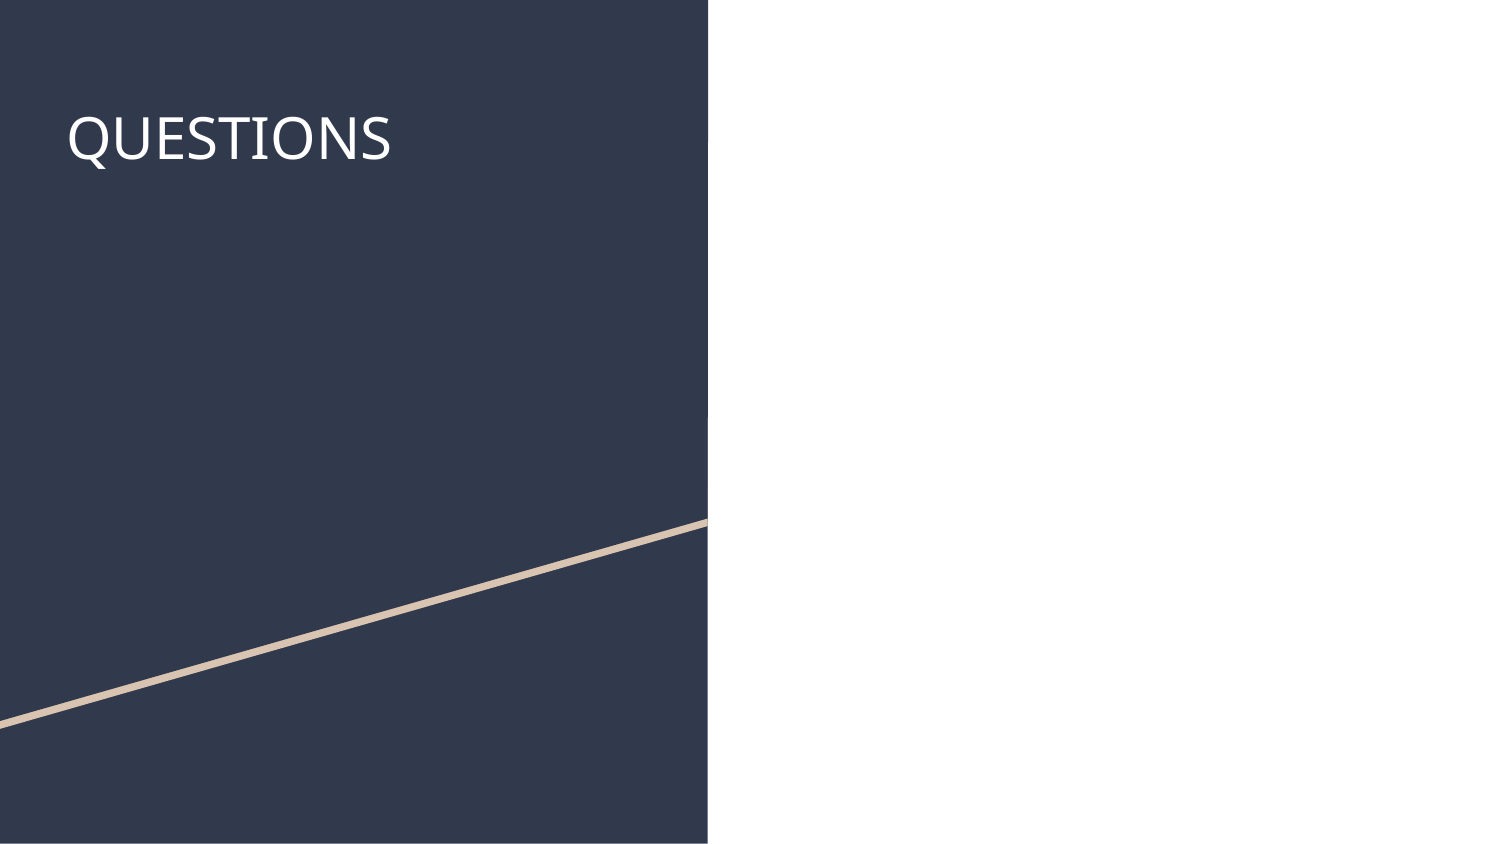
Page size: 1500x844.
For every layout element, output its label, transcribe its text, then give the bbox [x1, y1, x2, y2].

title QUESTIONS [51, 82, 660, 494]
